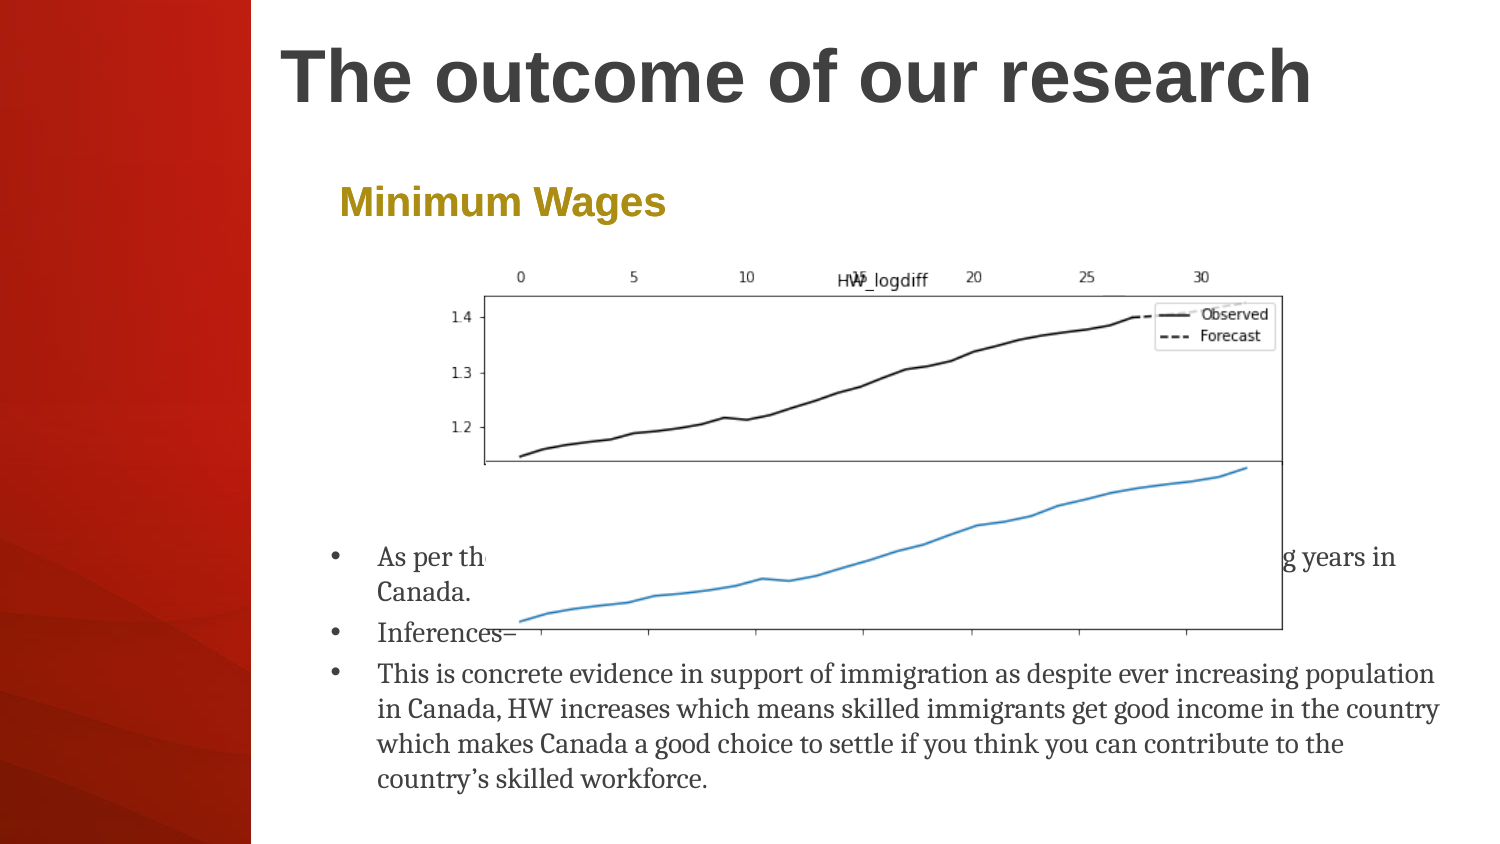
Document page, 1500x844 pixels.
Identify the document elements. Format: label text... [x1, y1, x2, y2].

title The outcome of our research [265, 0, 1500, 146]
text_box Minimum Wages [324, 161, 1459, 238]
text_box As per the forecast, minimum wage rate will keep on increasing for upcoming years in Canada. Inferences– This is concrete evidence in support of immigration as despite ever increasing population in Canada, HW increases which means skilled immigrants get good income in the country which makes Canada a good choice to settle if you think you can contribute to the country’s skilled workforce. [265, 530, 1471, 777]
list [207, 221, 1496, 713]
picture [0, 0, 1500, 844]
